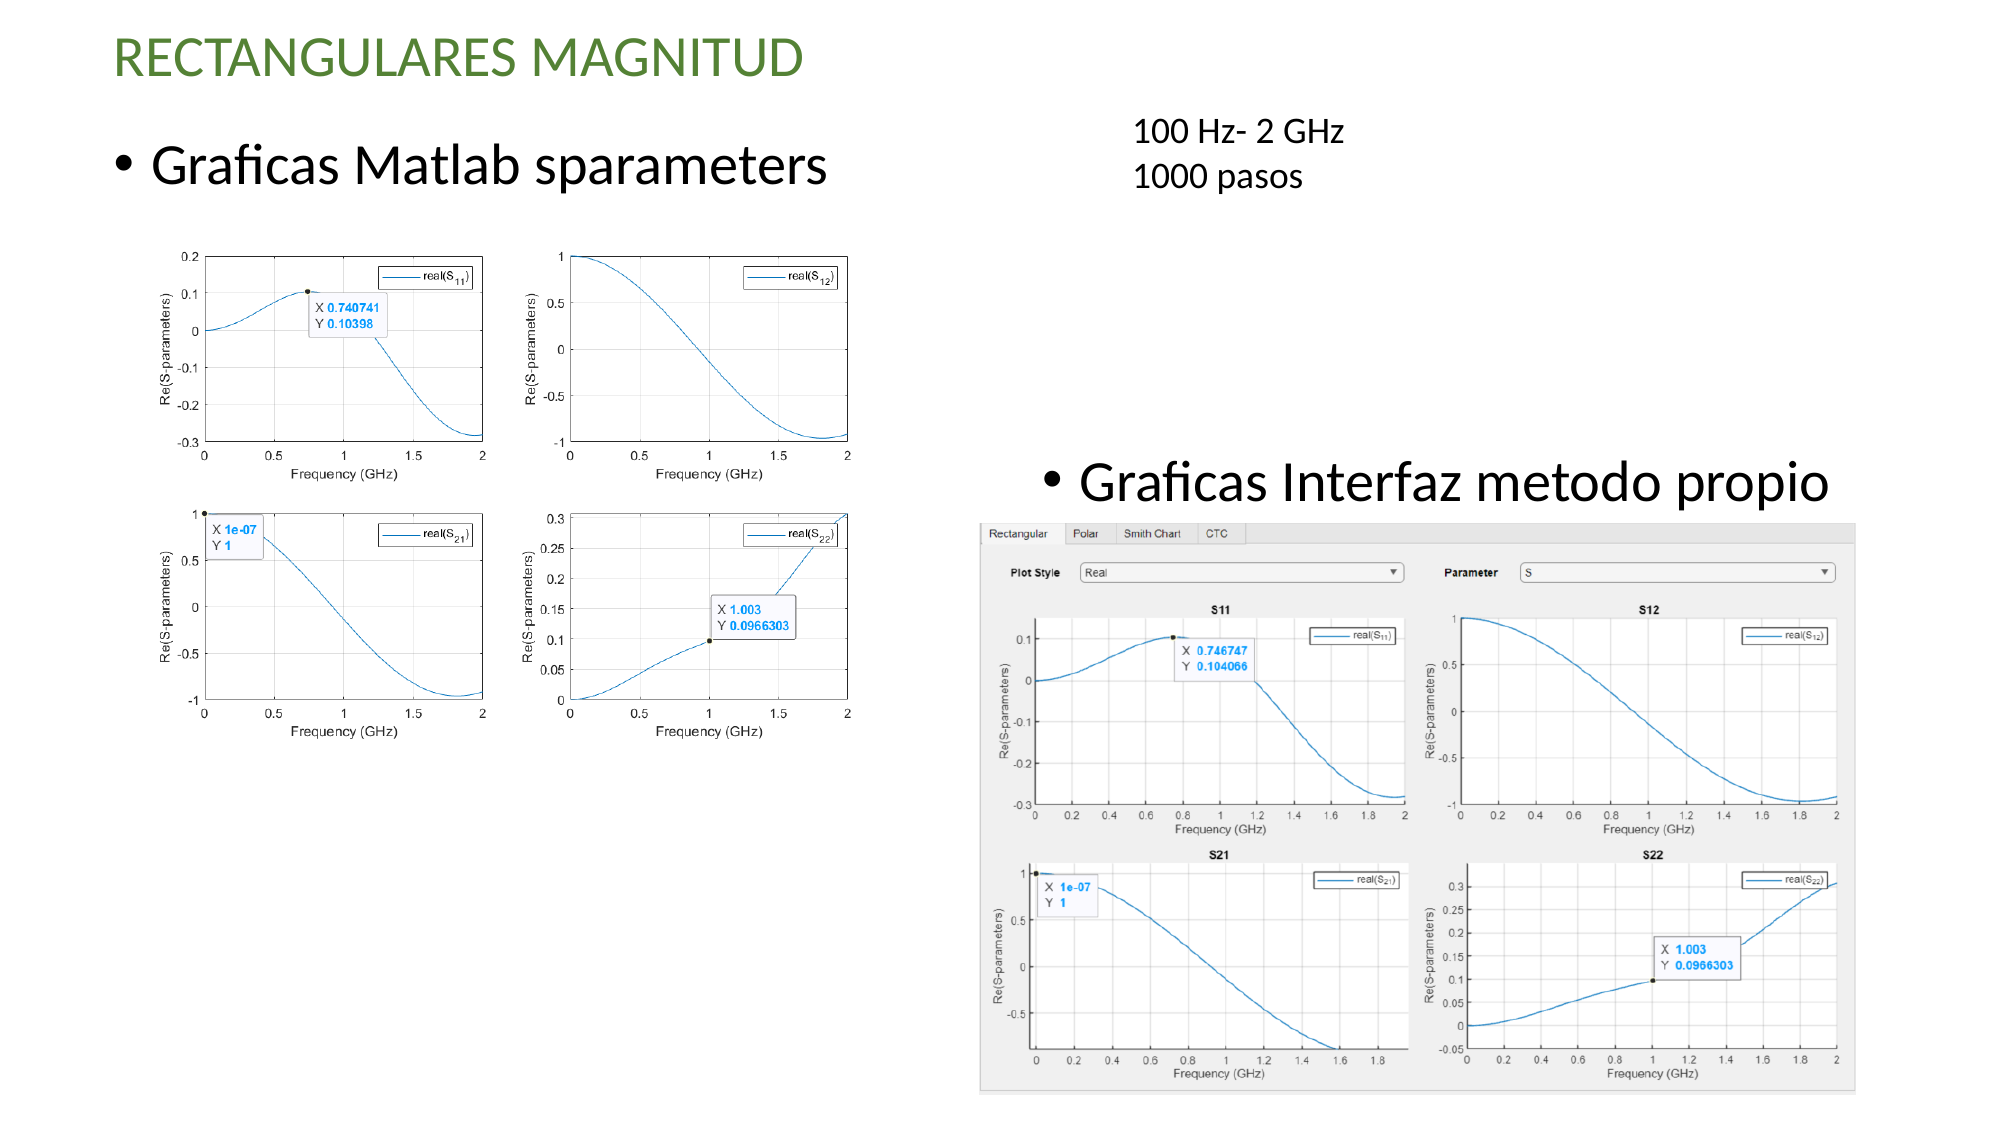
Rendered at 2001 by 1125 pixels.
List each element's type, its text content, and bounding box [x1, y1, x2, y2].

picture [978, 523, 1856, 1095]
text_box Graficas Interfaz metodo propio [1027, 443, 1904, 524]
text_box 100 Hz- 2 GHz 1000 pasos [1117, 98, 1718, 204]
picture [141, 235, 900, 748]
list Graficas Matlab sparameters [98, 126, 975, 208]
text_box RECTANGULARES MAGNITUD [98, 18, 975, 99]
